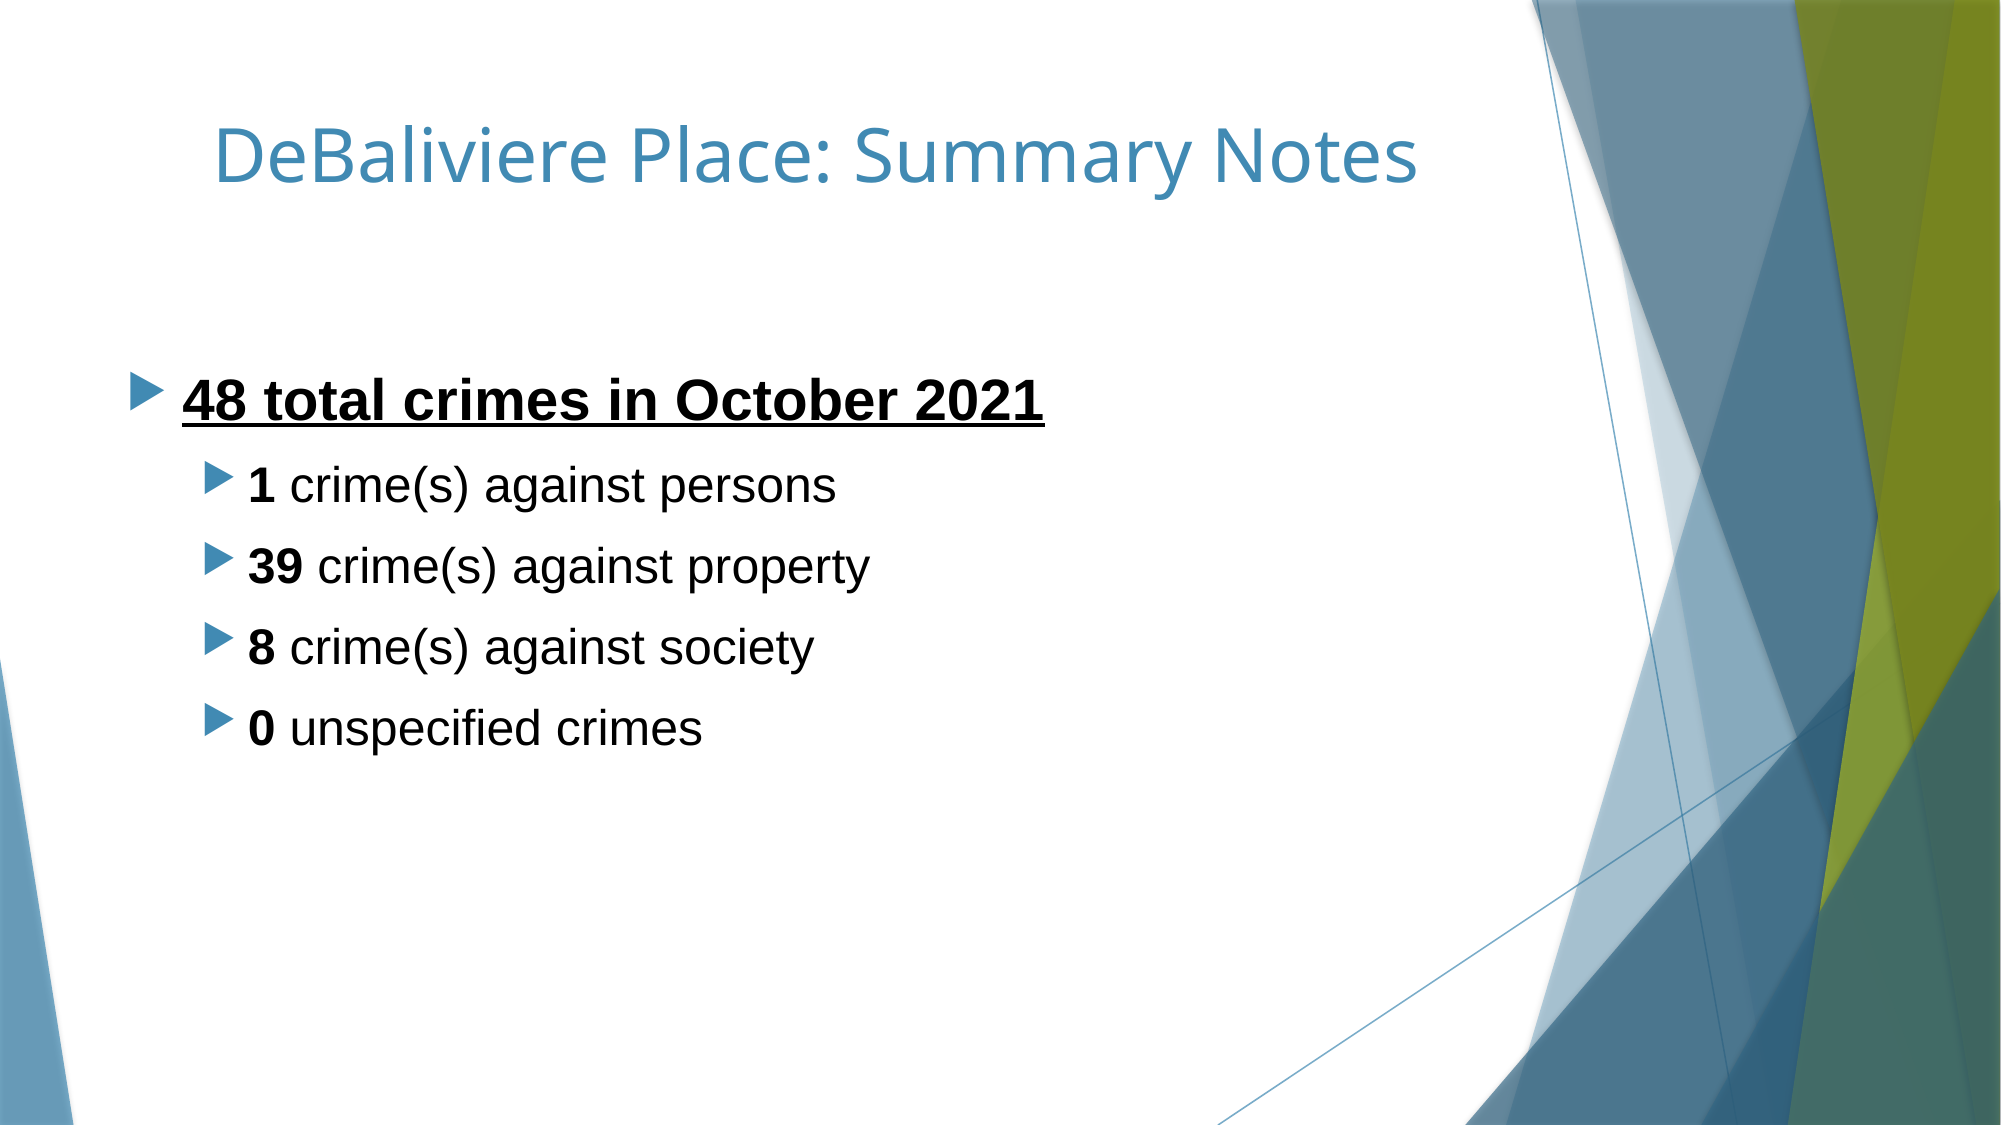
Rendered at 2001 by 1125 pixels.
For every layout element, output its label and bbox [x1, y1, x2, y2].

list [111, 354, 1522, 992]
title [111, 99, 1522, 317]
